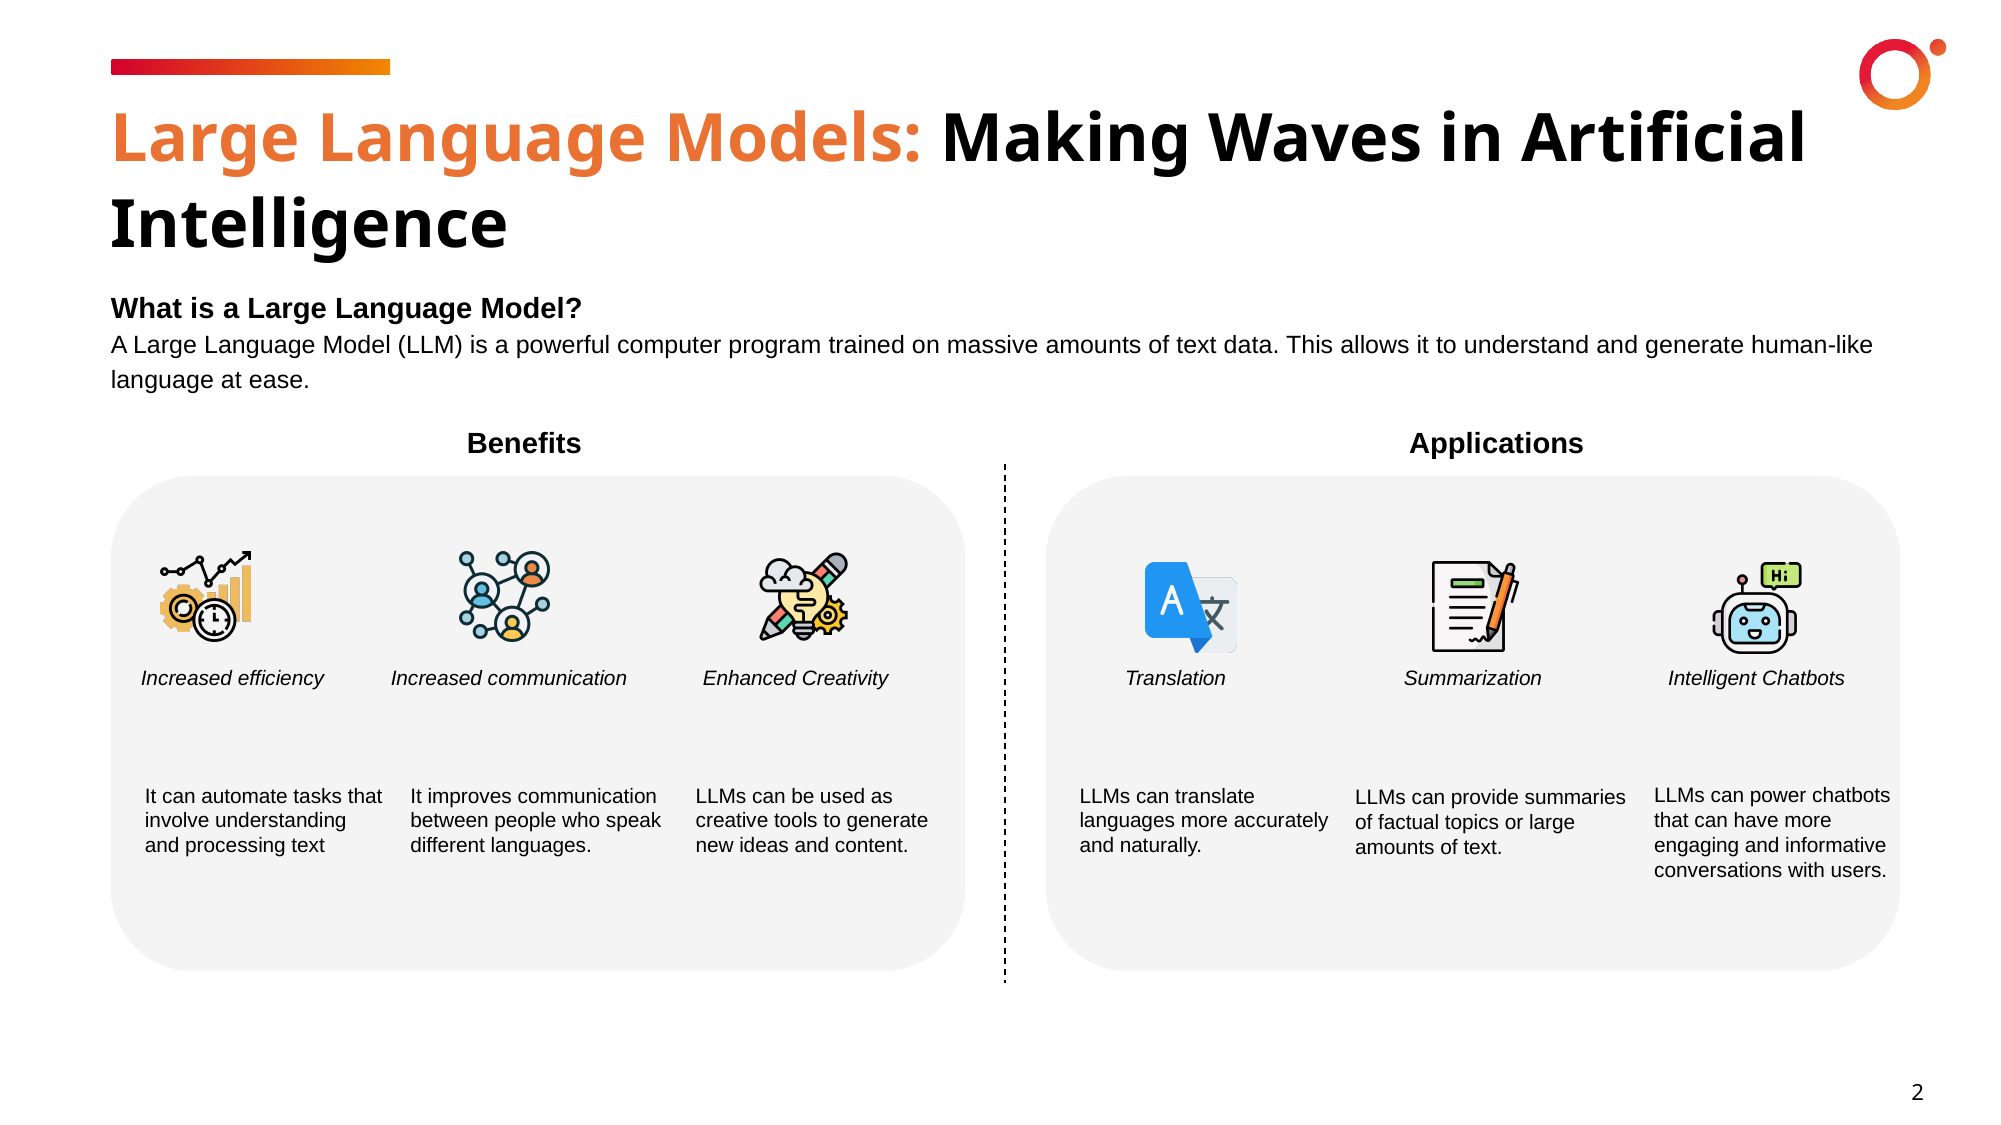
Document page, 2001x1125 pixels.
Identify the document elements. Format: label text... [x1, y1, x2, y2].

picture [458, 550, 550, 642]
picture [757, 550, 849, 642]
text_box It improves communication between people who speak different languages. [395, 774, 680, 865]
text_box Benefits [451, 416, 687, 467]
text_box [1045, 475, 1901, 972]
text_box [110, 475, 966, 972]
text_box What is a Large Language Model? A Large Language Model (LLM) is a powerful computer program trained on massive amounts of text data. This allows it to understand and generate human-like language at ease. [110, 283, 1981, 444]
text_box Translation [1110, 656, 1267, 697]
text_box Applications [1394, 416, 1679, 467]
picture [1710, 562, 1803, 654]
text_box Intelligent Chatbots [1628, 656, 1885, 697]
title Large Language Models: Making Waves in Artificial Intelligence [110, 67, 1890, 256]
text_box Increased communication [375, 656, 660, 697]
slide_number 2 [1911, 1078, 2000, 1125]
text_box LLMs can translate languages more accurately and naturally. [1064, 774, 1352, 865]
text_box Increased efficiency [125, 656, 348, 697]
text_box Enhanced Creativity [687, 656, 923, 697]
picture [1851, 35, 1949, 115]
picture [1430, 561, 1521, 653]
text_box LLMs can power chatbots that can have more engaging and informative conversations with users. [1639, 774, 1923, 890]
text_box It can automate tasks that involve understanding and processing text [129, 774, 395, 865]
picture [1145, 562, 1237, 653]
picture [160, 550, 251, 642]
text_box Summarization [1389, 656, 1588, 697]
text_box LLMs can provide summaries of factual topics or large amounts of text. [1340, 776, 1639, 866]
text_box LLMs can be used as creative tools to generate new ideas and content. [680, 774, 966, 865]
